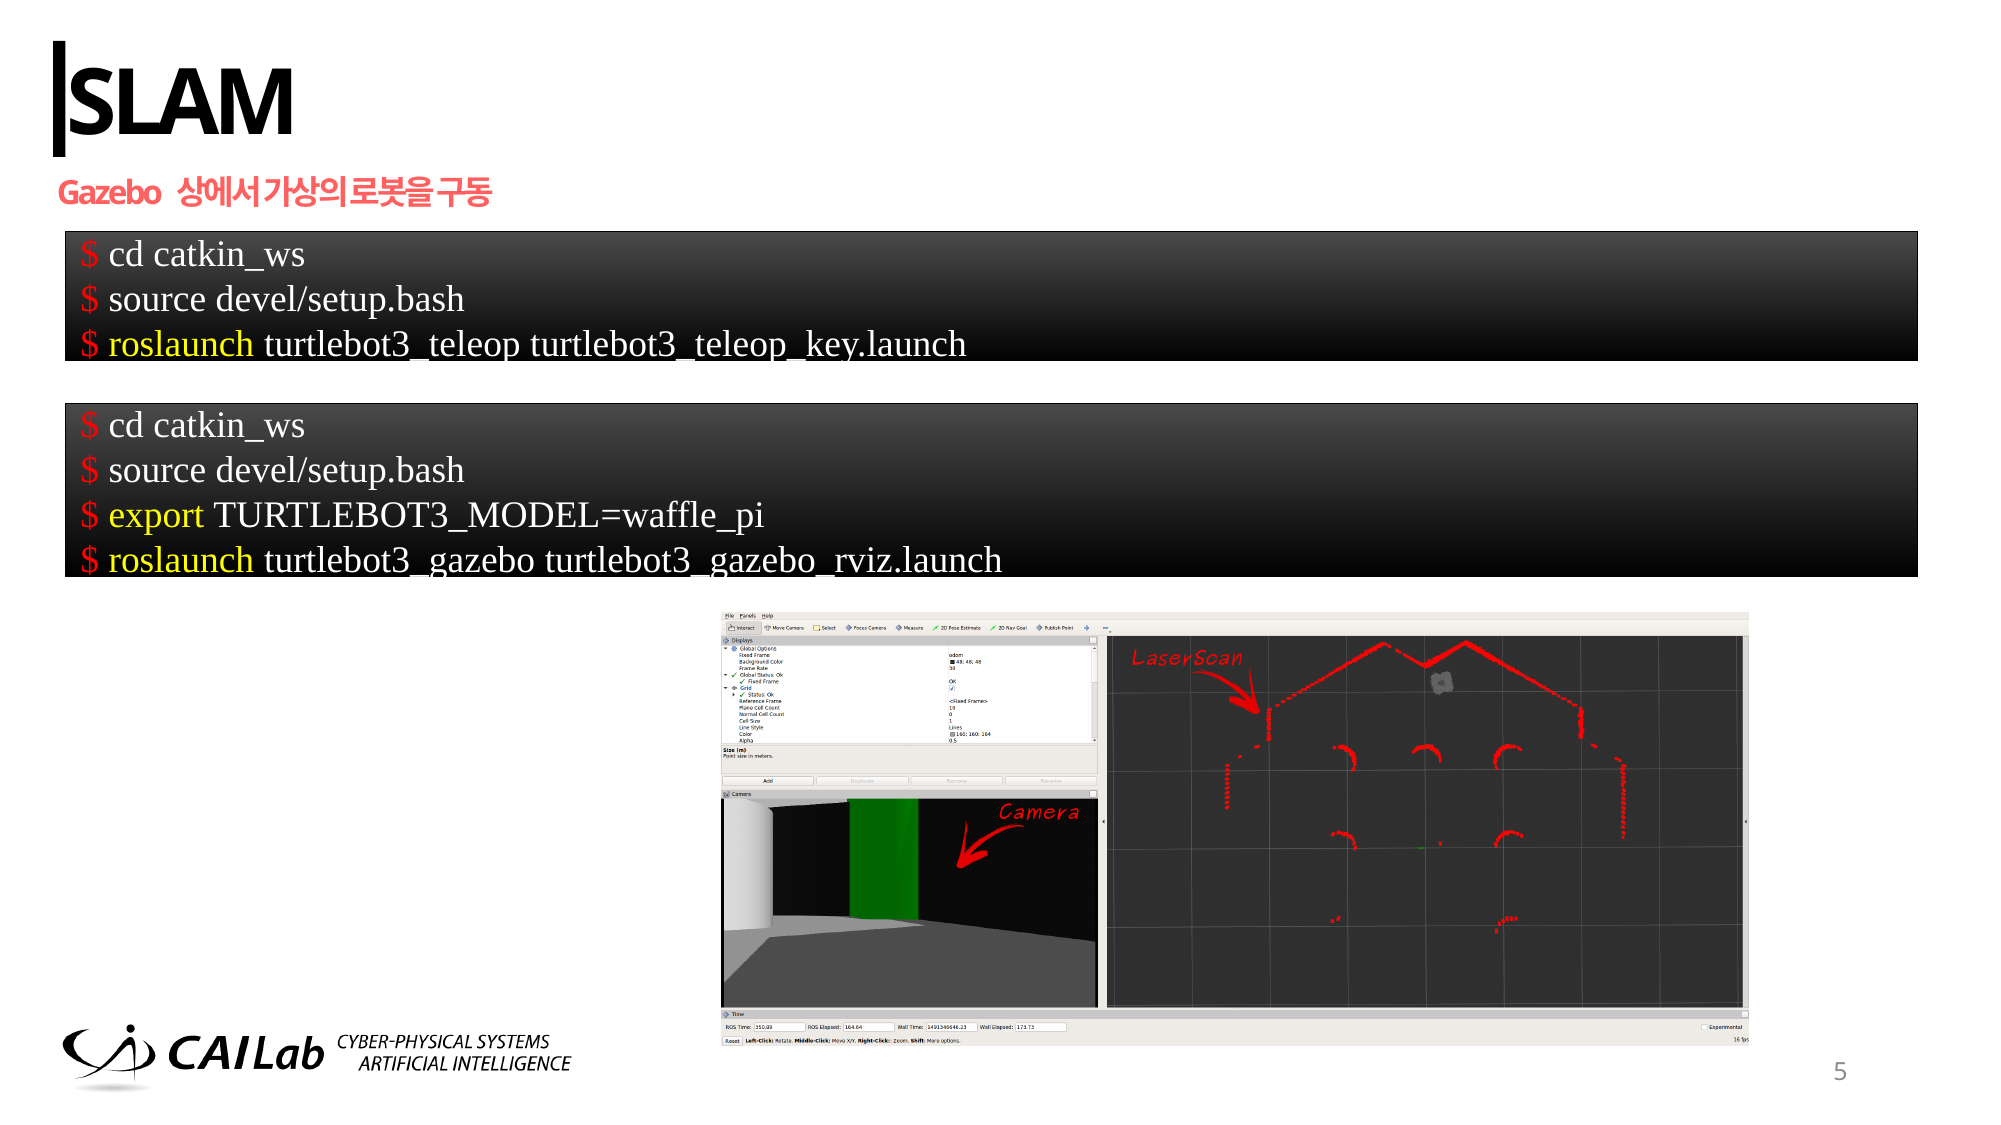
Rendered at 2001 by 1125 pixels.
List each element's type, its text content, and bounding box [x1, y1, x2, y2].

text_box 5 [1412, 1042, 1863, 1103]
text_box SLAM [52, 35, 350, 160]
picture [0, 993, 634, 1125]
text_box $ cd catkin_ws $ source devel/setup.bash $ export TURTLEBOT3_MODEL=waffle_pi $ roslaunch turtlebot3_gazebo turtlebot3_gazebo_rviz.launch [65, 403, 1918, 577]
text_box Gazebo 상에서 가상의 로봇을 구동 [42, 144, 546, 219]
text_box [53, 40, 66, 157]
picture [721, 612, 1749, 1047]
text_box $ cd catkin_ws $ source devel/setup.bash $ roslaunch turtlebot3_teleop turtlebot3_teleop_key.launch [65, 231, 1918, 361]
